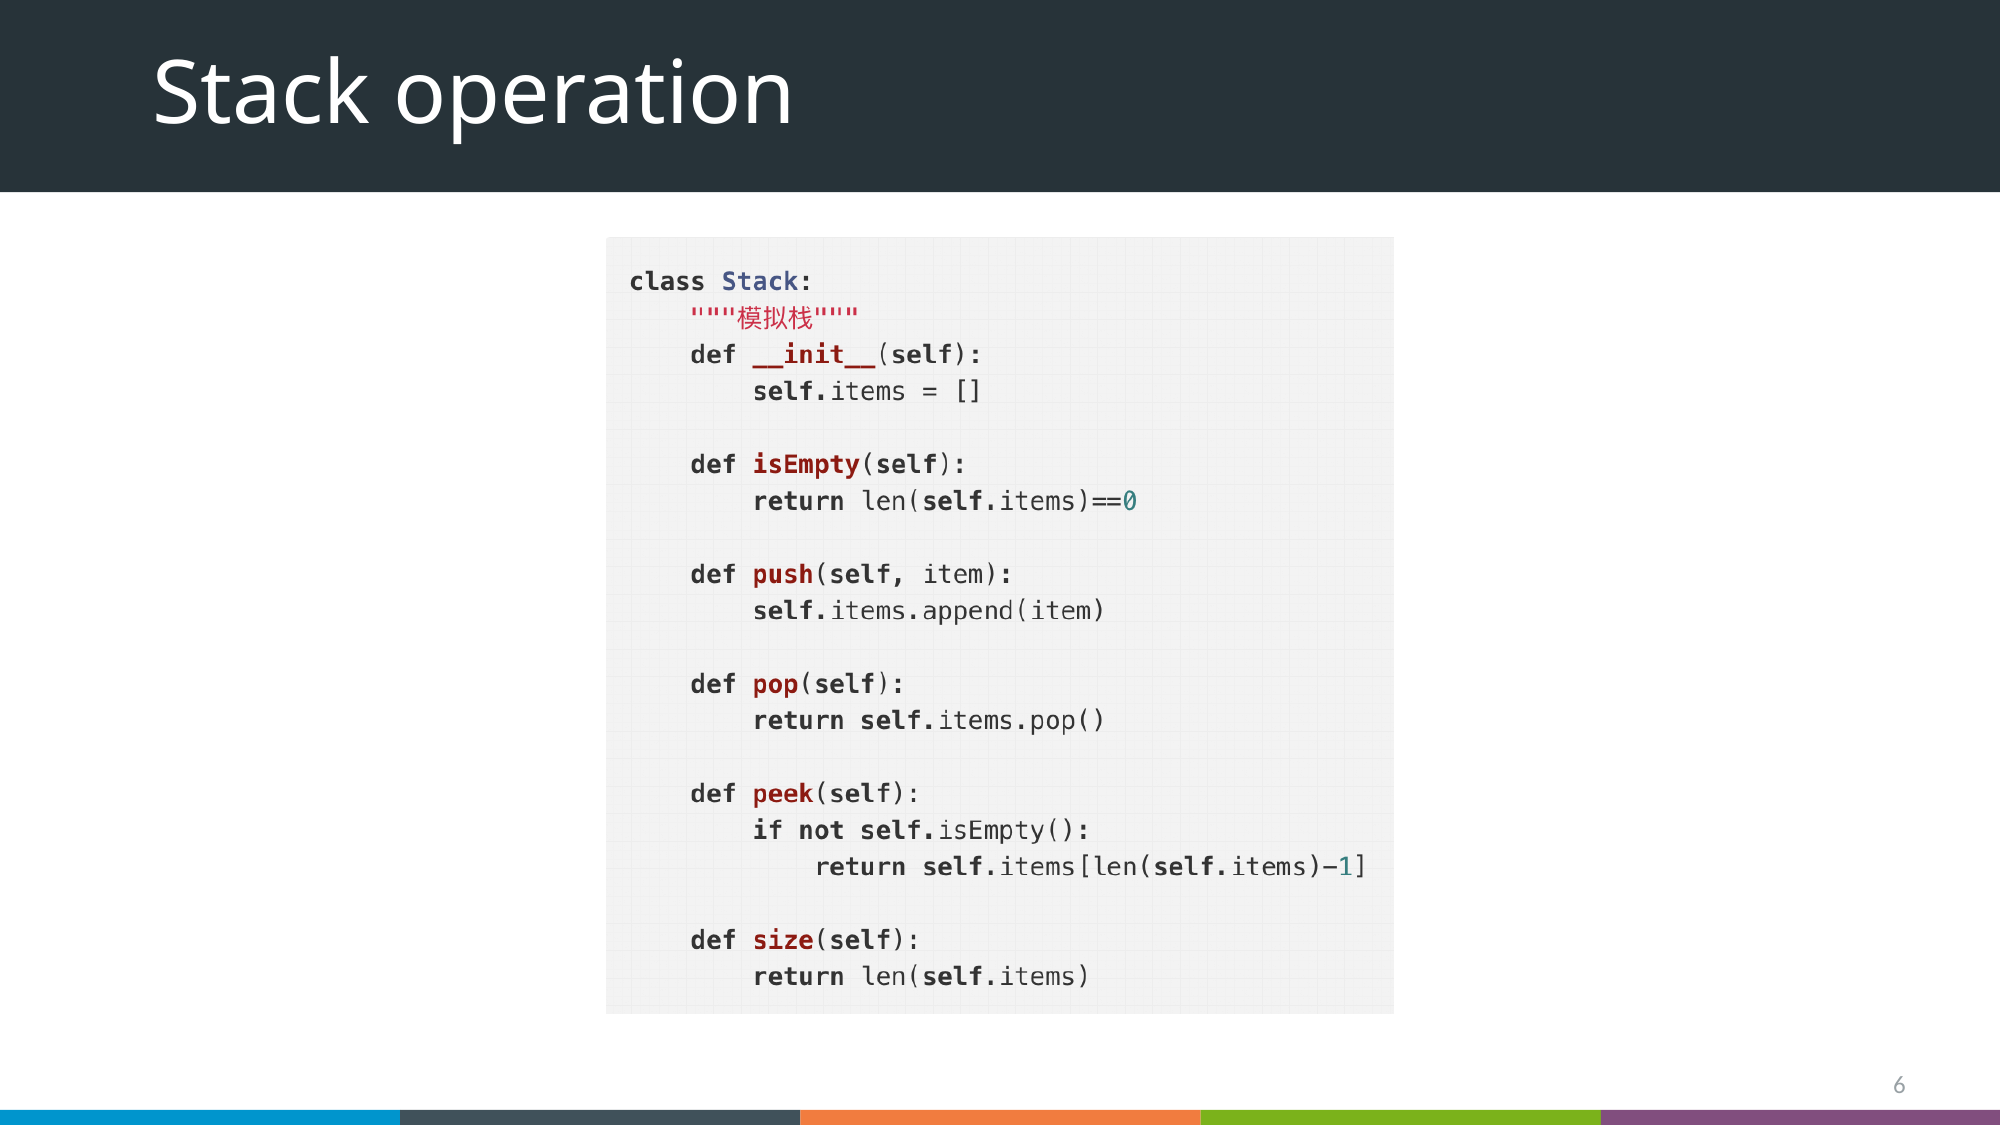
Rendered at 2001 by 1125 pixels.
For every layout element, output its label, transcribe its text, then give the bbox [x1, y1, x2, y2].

title Stack operation [137, 40, 1863, 151]
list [606, 233, 1394, 1014]
slide_number 6 [1470, 1060, 1921, 1107]
